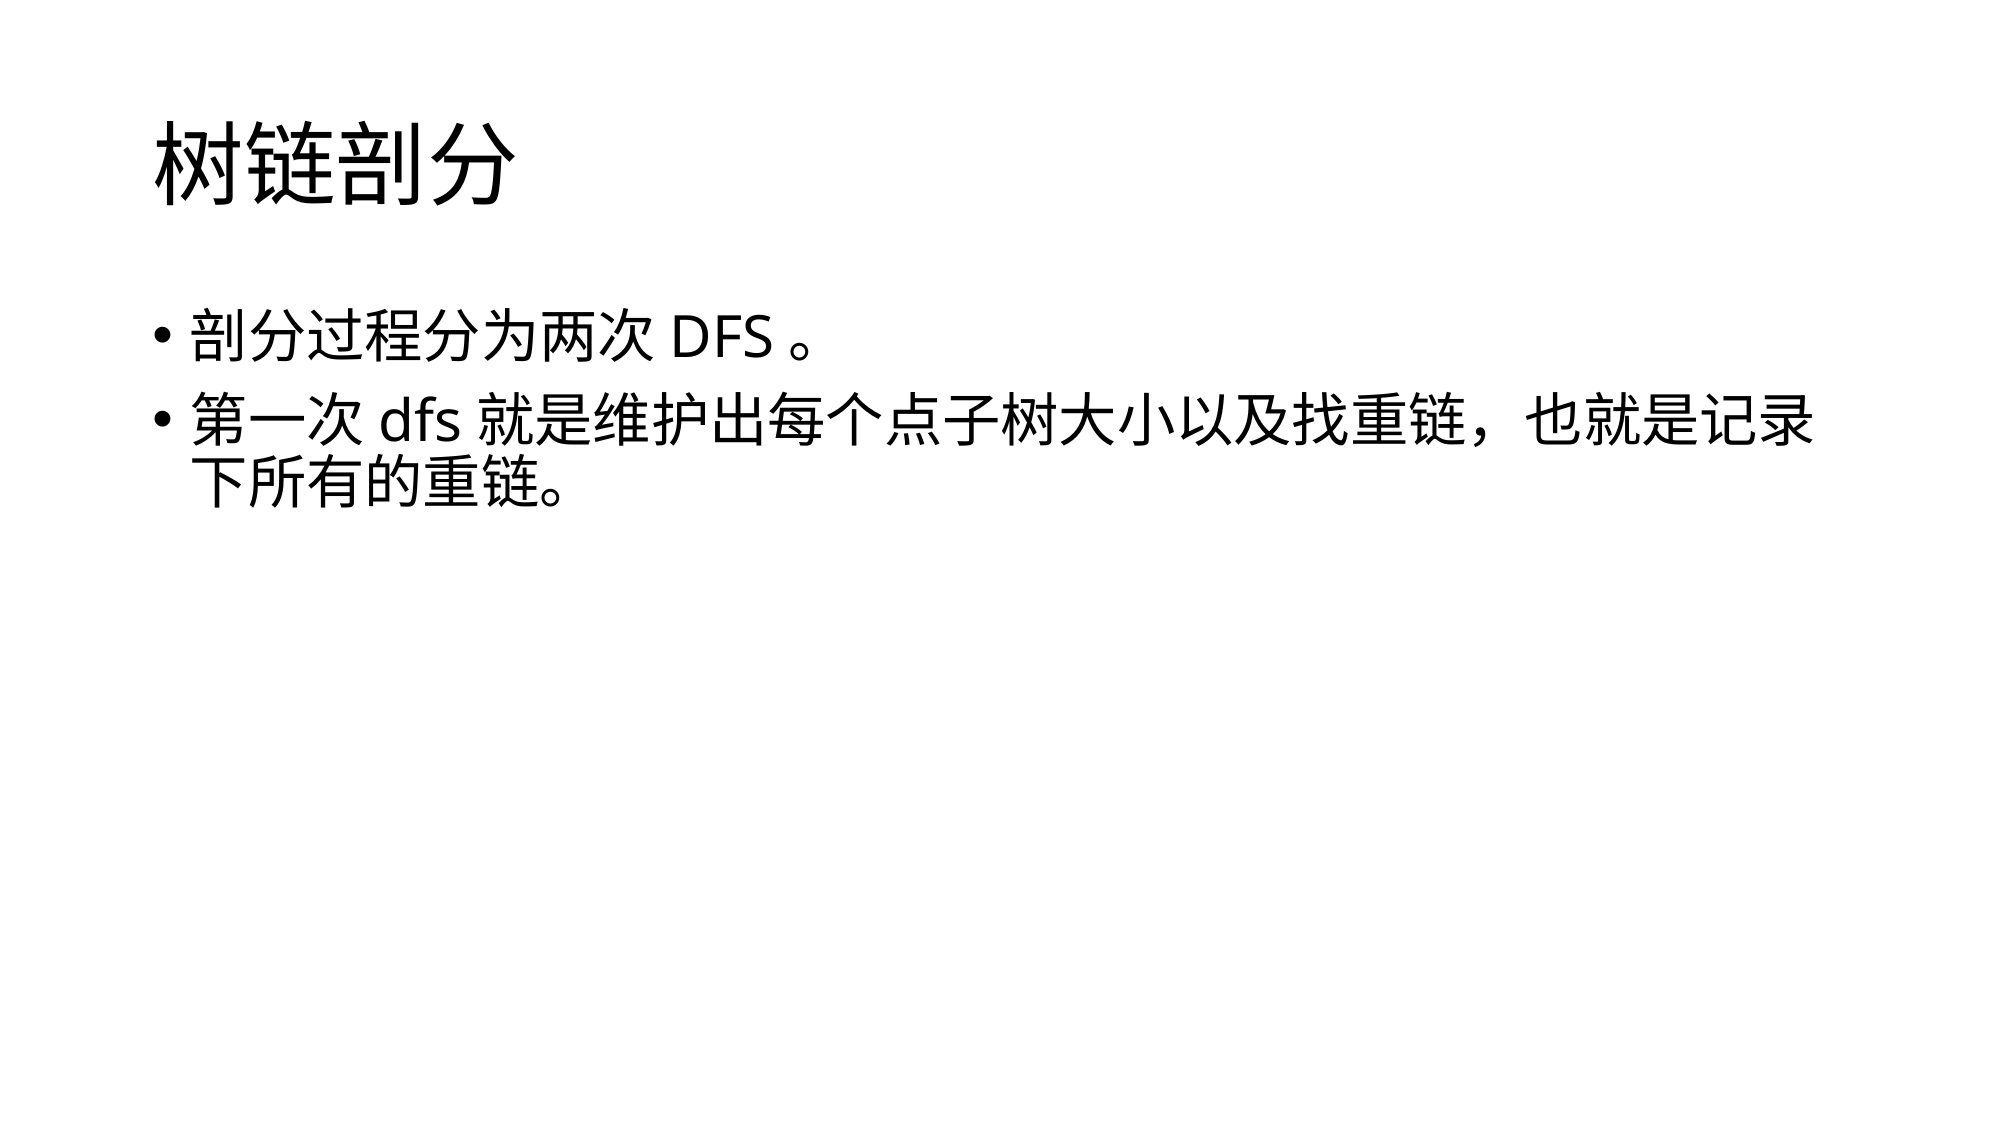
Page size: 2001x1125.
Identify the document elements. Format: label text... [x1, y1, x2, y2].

title 树链剖分 [137, 59, 1863, 278]
list 剖分过程分为两次DFS。 第一次dfs就是维护出每个点子树大小以及找重链，也就是记录下所有的重链。 [137, 299, 1863, 1014]
